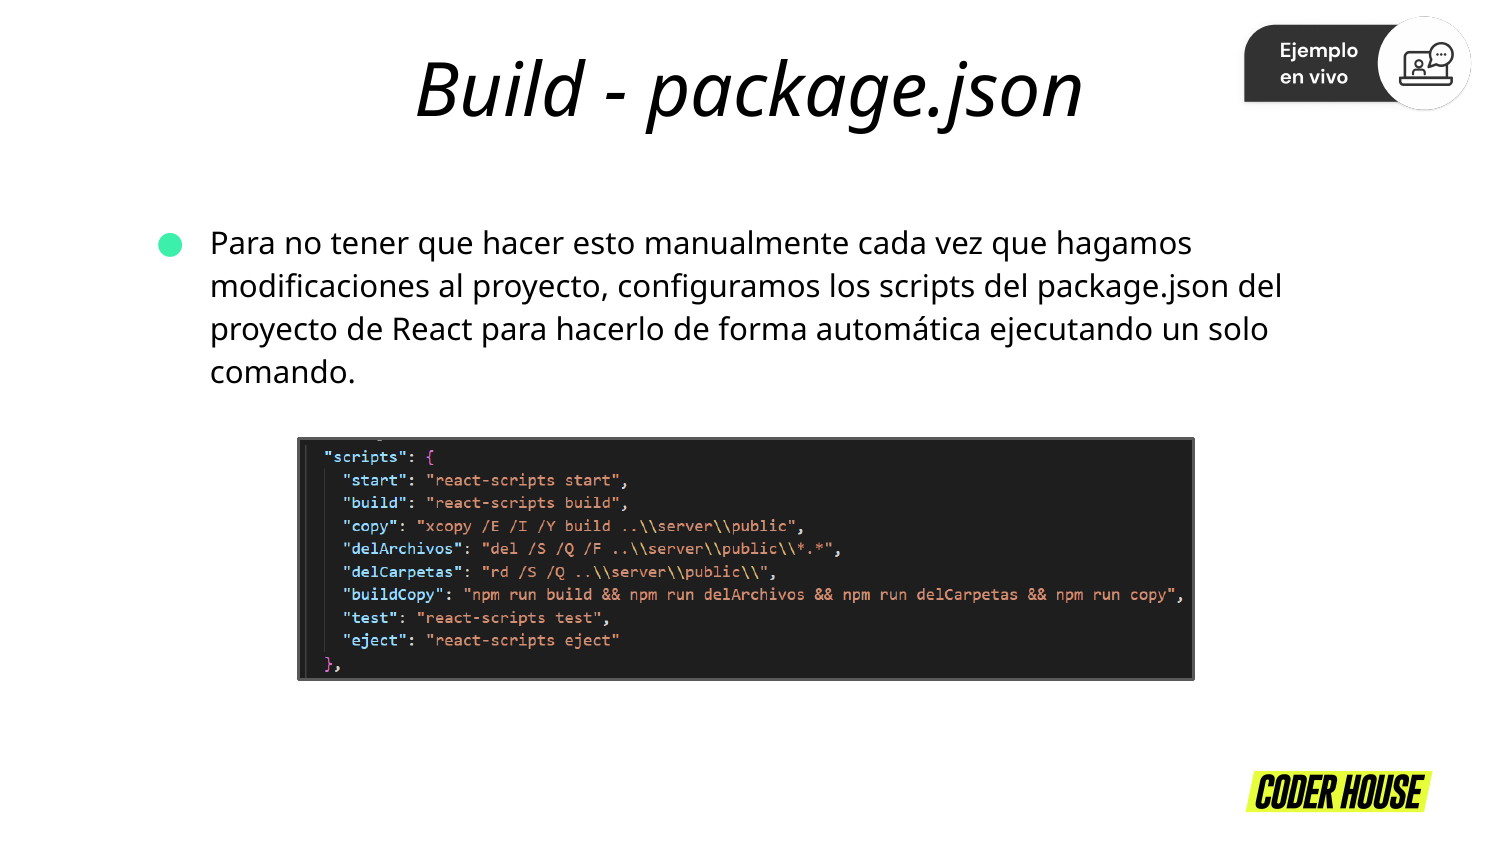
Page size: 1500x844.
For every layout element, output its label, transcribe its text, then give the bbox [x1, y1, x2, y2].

picture [299, 439, 1192, 678]
text_box Para no tener que hacer esto manualmente cada vez que hagamos modificaciones al proyecto, configuramos los scripts del package.json del proyecto de React para hacerlo de forma automática ejecutando un solo comando. [119, 202, 1377, 466]
text_box Build - package.json [193, 26, 1307, 152]
picture [1223, 10, 1492, 116]
picture [1241, 764, 1437, 819]
